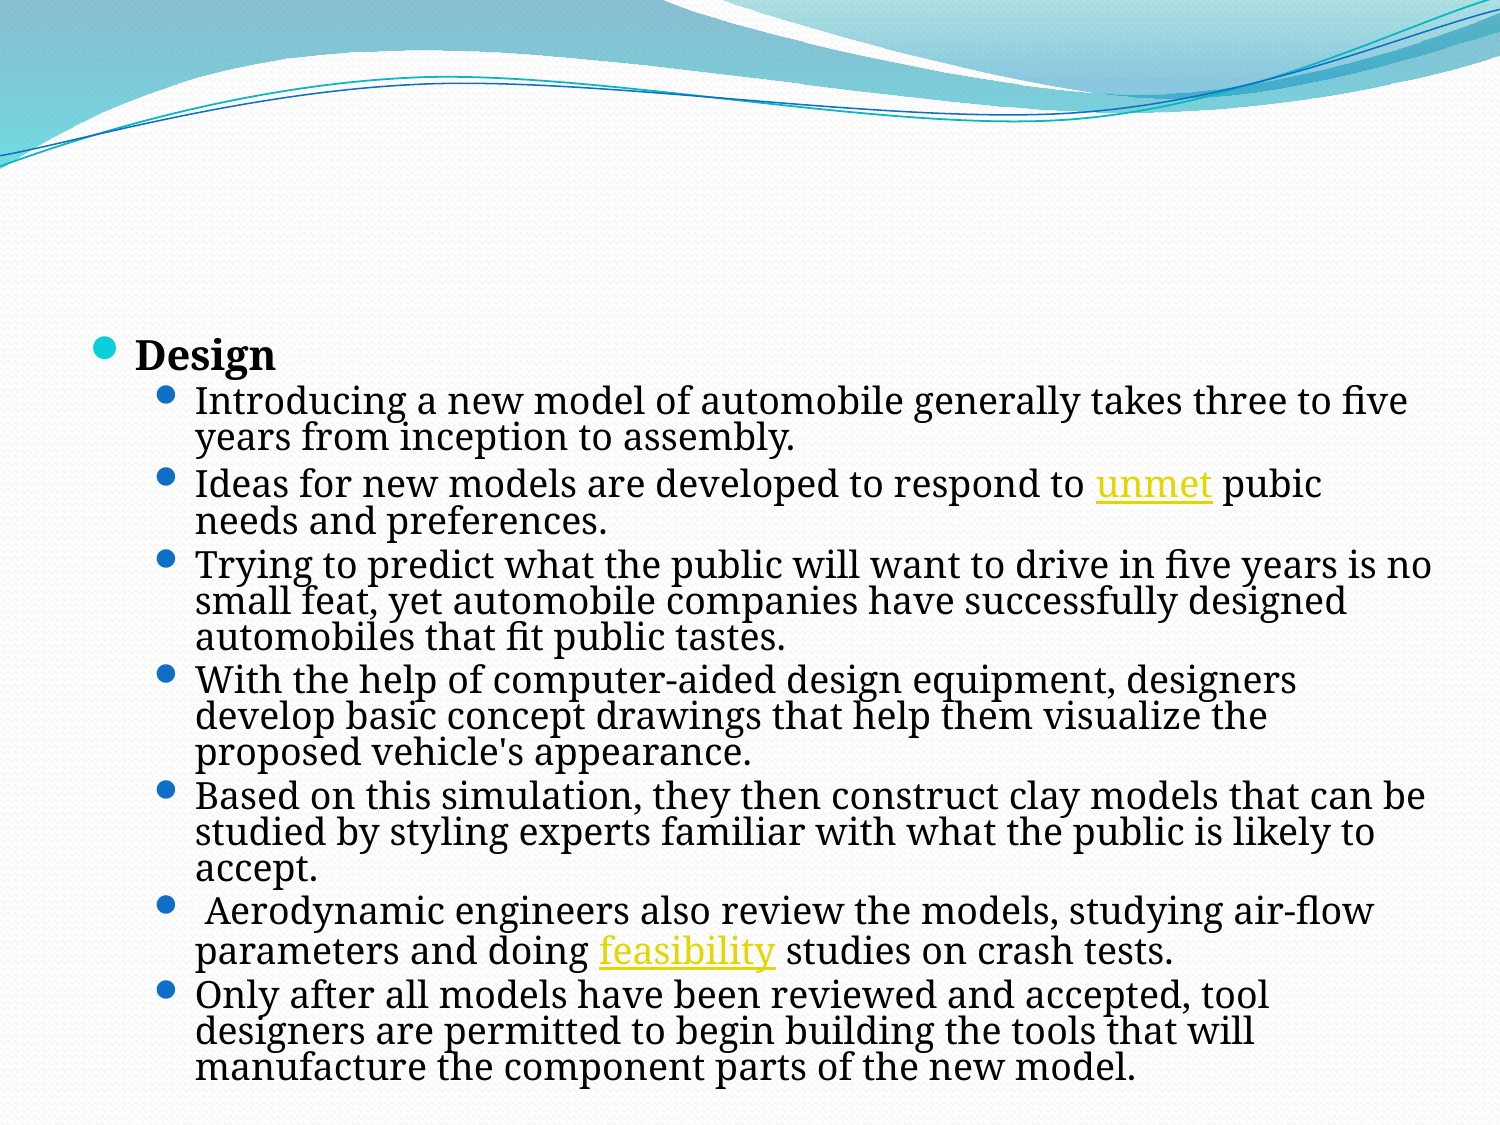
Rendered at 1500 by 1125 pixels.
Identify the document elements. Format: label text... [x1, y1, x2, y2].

list Design Introducing a new model of automobile generally takes three to five years from inception to assembly. Ideas for new models are developed to respond to unmet pubic needs and preferences. Trying to predict what the public will want to drive in five years is no small feat, yet automobile companies have successfully designed automobiles that fit public tastes. With the help of computer-aided design equipment, designers develop basic concept drawings that help them visualize the proposed vehicle's appearance. Based on this simulation, they then construct clay models that can be studied by styling experts familiar with what the public is likely to accept. Aerodynamic engineers also review the models, studying air-flow parameters and doing feasibility studies on crash tests. Only after all models have been reviewed and accepted, tool designers are permitted to begin building the tools that will manufacture the component parts of the new model. [75, 331, 1450, 1100]
